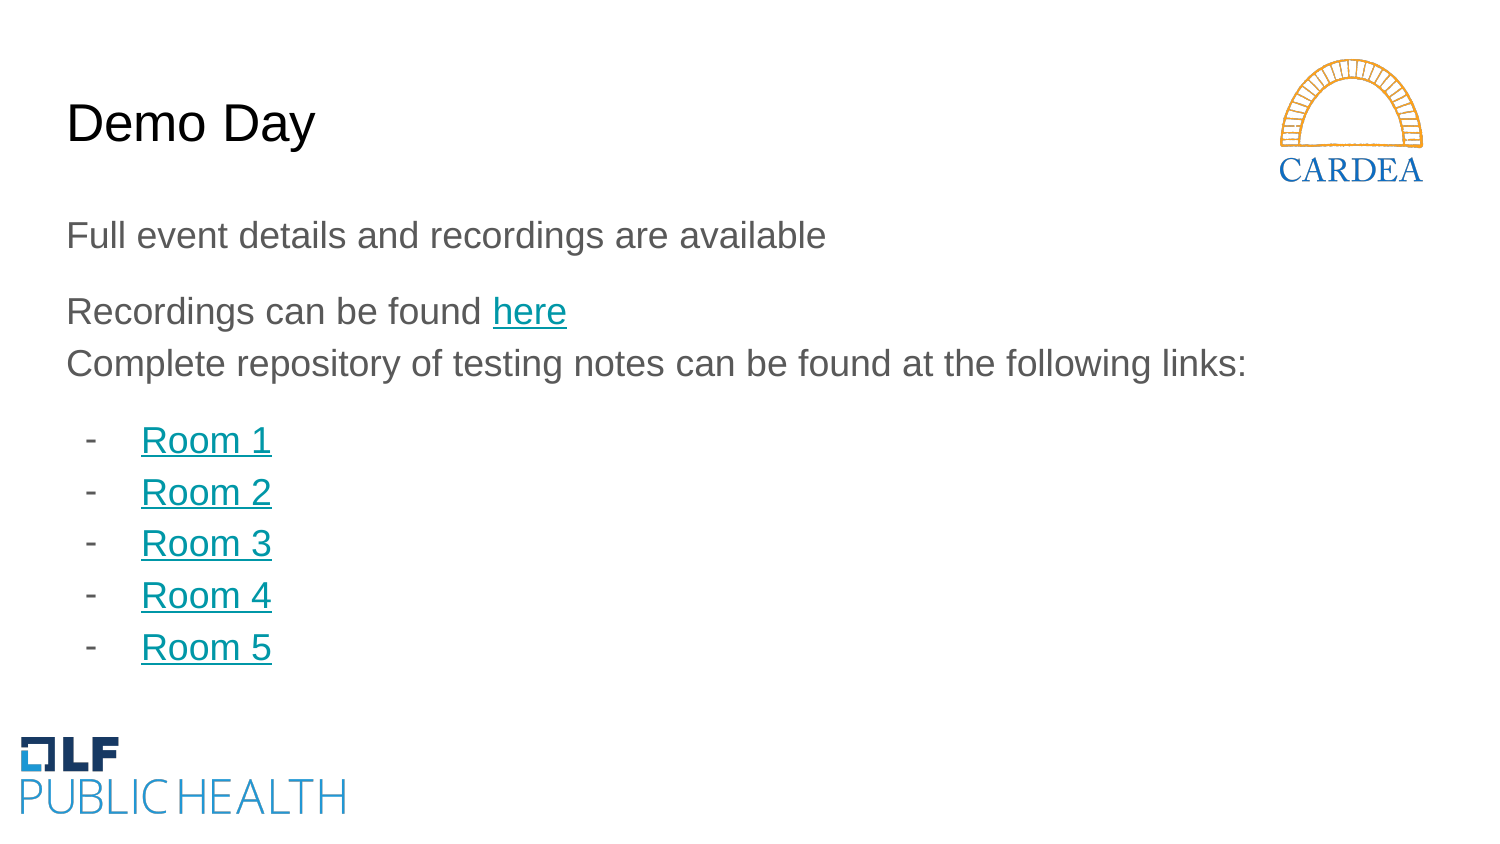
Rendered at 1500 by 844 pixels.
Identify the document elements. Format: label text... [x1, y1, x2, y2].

picture [20, 737, 345, 814]
title Demo Day [51, 72, 1221, 167]
list Full event details and recordings are available Recordings can be found here Complete repository of testing notes can be found at the following links: Room 1 Room 2 Room 3 Room 4 Room 5 [51, 189, 1449, 750]
picture [1268, 48, 1435, 192]
